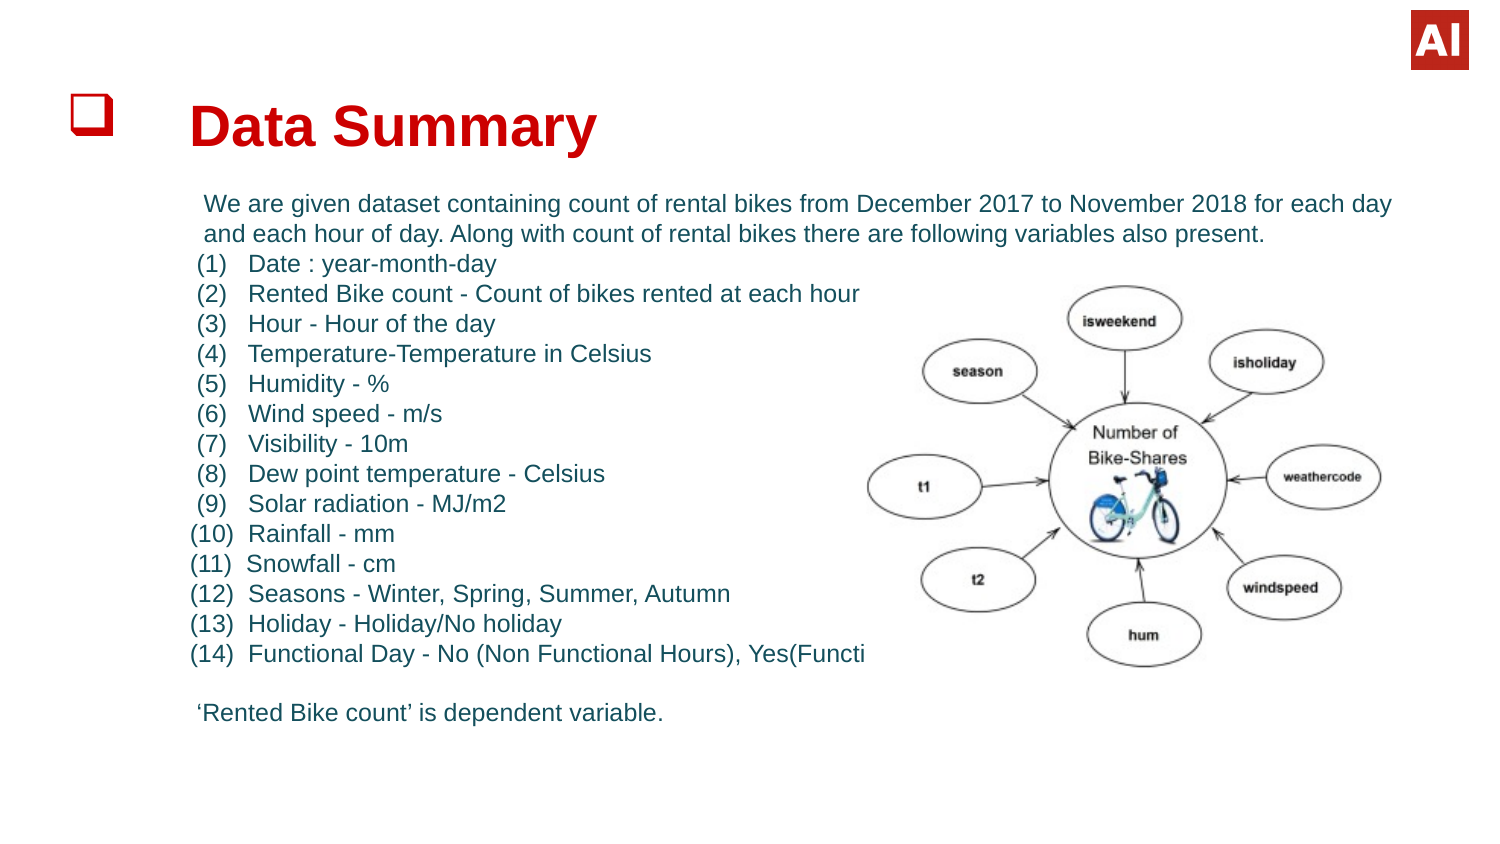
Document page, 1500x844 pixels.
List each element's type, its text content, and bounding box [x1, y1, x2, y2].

picture [865, 284, 1383, 669]
title Data Summary We are given dataset containing count of rental bikes from December 2017 to November 2018 for each day and each hour of day. Along with count of rental bikes there are following variables also present. (1) Date : year-month-day (2) Rented Bike count - Count of bikes rented at each hour (3) Hour - Hour of the day (4) Temperature-Temperature in Celsius (5) Humidity - % (6) Wind speed - m/s (7) Visibility - 10m (8) Dew point temperature - Celsius (9) Solar radiation - MJ/m2 (10) Rainfall - mm (11) Snowfall - cm (12) Seasons - Winter, Spring, Summer, Autumn (13) Holiday - Holiday/No holiday (14) Functional Day - No (Non Functional Hours), Yes(Functional hours) ‘Rented Bike count’ is dependent variable. [51, 72, 1449, 782]
picture [1411, 10, 1469, 70]
